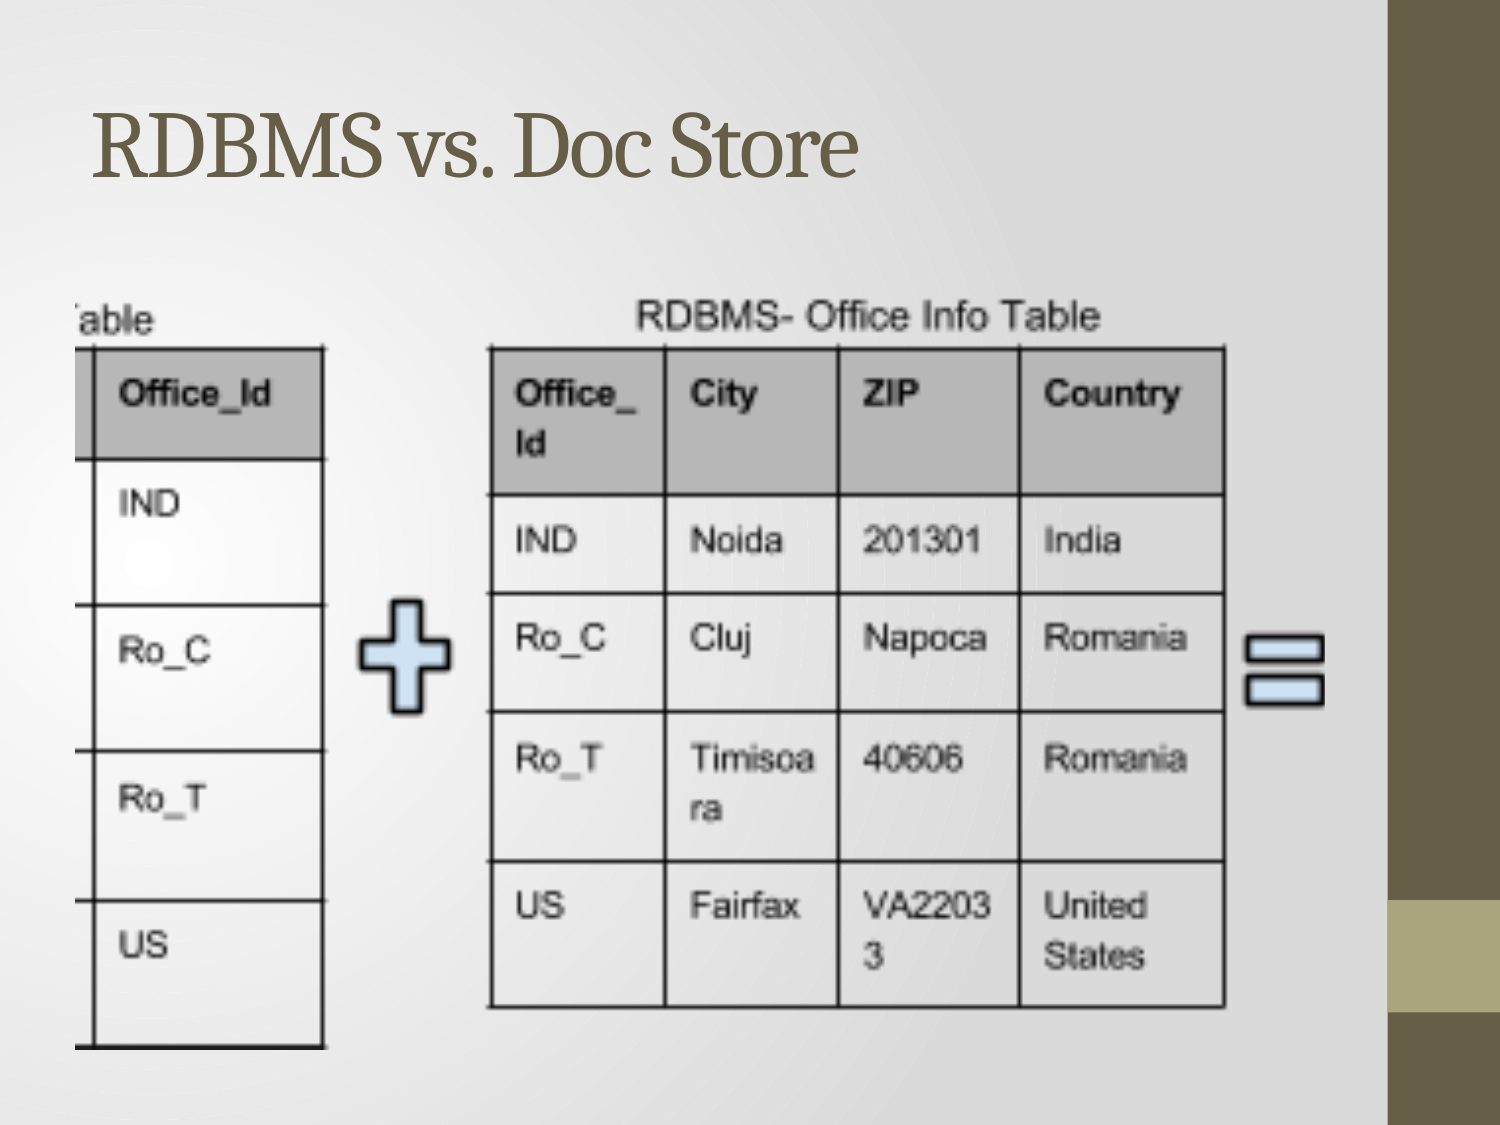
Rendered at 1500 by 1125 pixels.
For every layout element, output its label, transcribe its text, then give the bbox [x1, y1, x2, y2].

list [74, 261, 1326, 1051]
title RDBMS vs. Doc Store [75, 45, 1325, 233]
